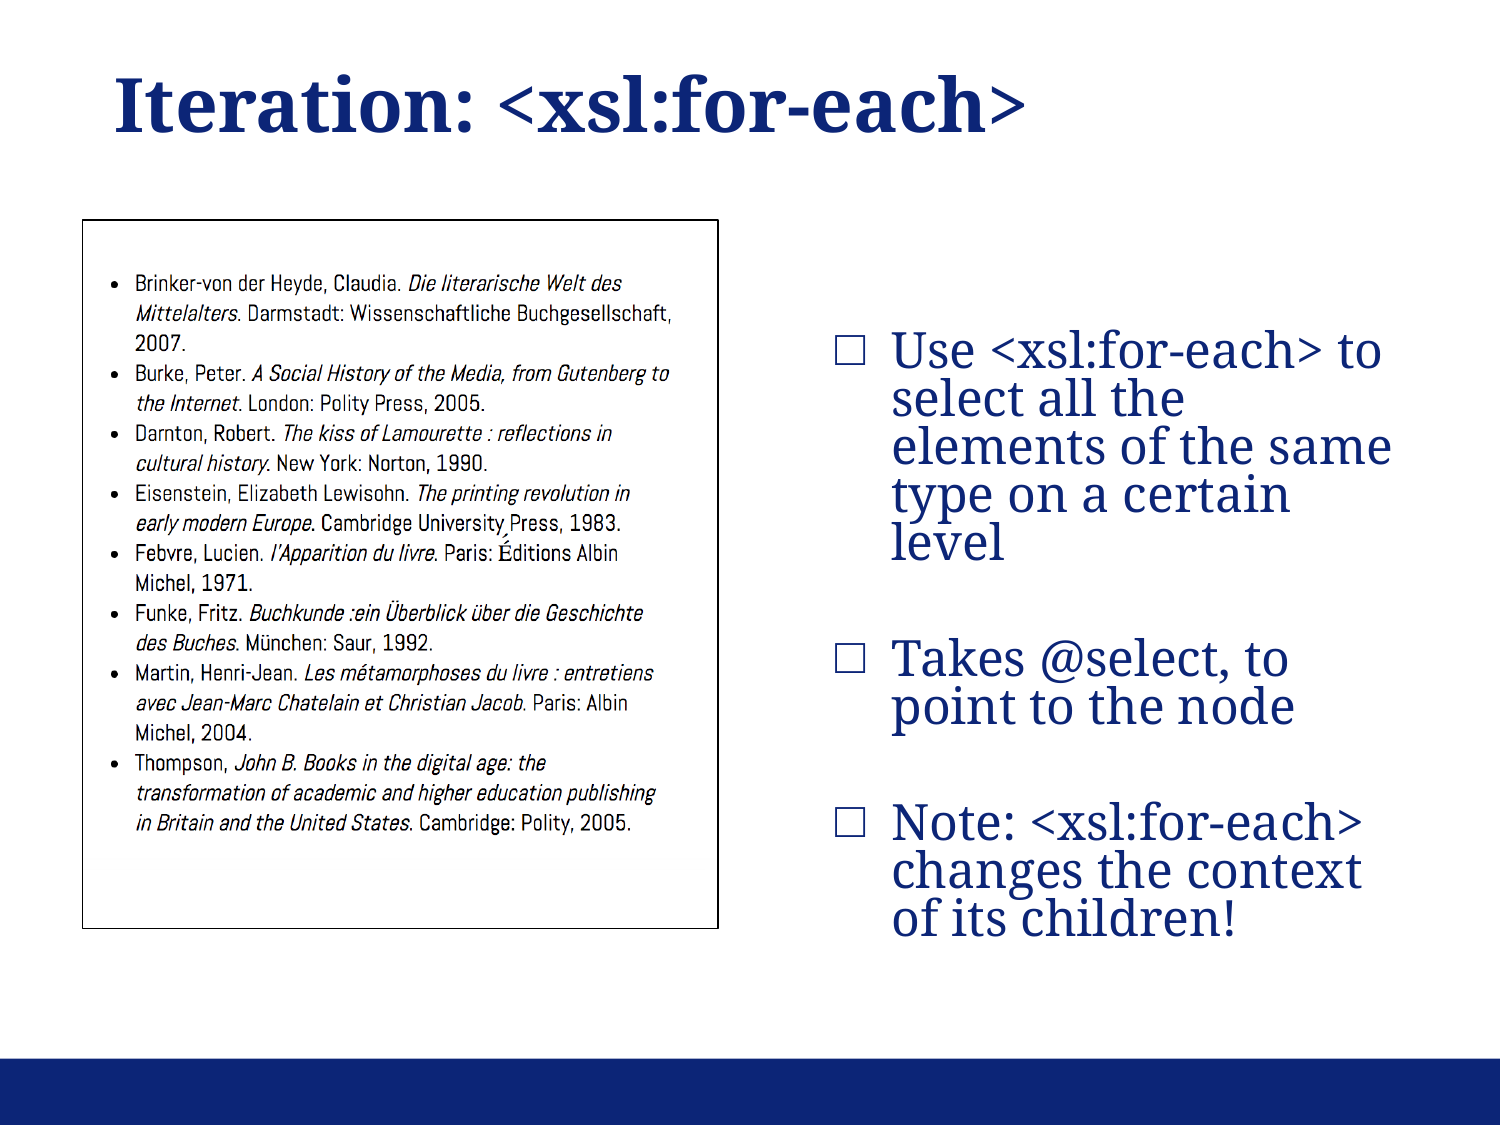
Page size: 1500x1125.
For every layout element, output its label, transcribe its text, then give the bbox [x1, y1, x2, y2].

text_box Use <xsl:for-each> to select all the elements of the same type on a certain level Takes @select, to point to the node Note: <xsl:for-each> changes the context of its children! [820, 243, 1424, 882]
text_box [82, 876, 719, 929]
text_box [82, 219, 719, 254]
text_box Iteration: <xsl:for-each> [100, 54, 1500, 114]
picture [82, 255, 719, 870]
text_box [159, 184, 1424, 421]
